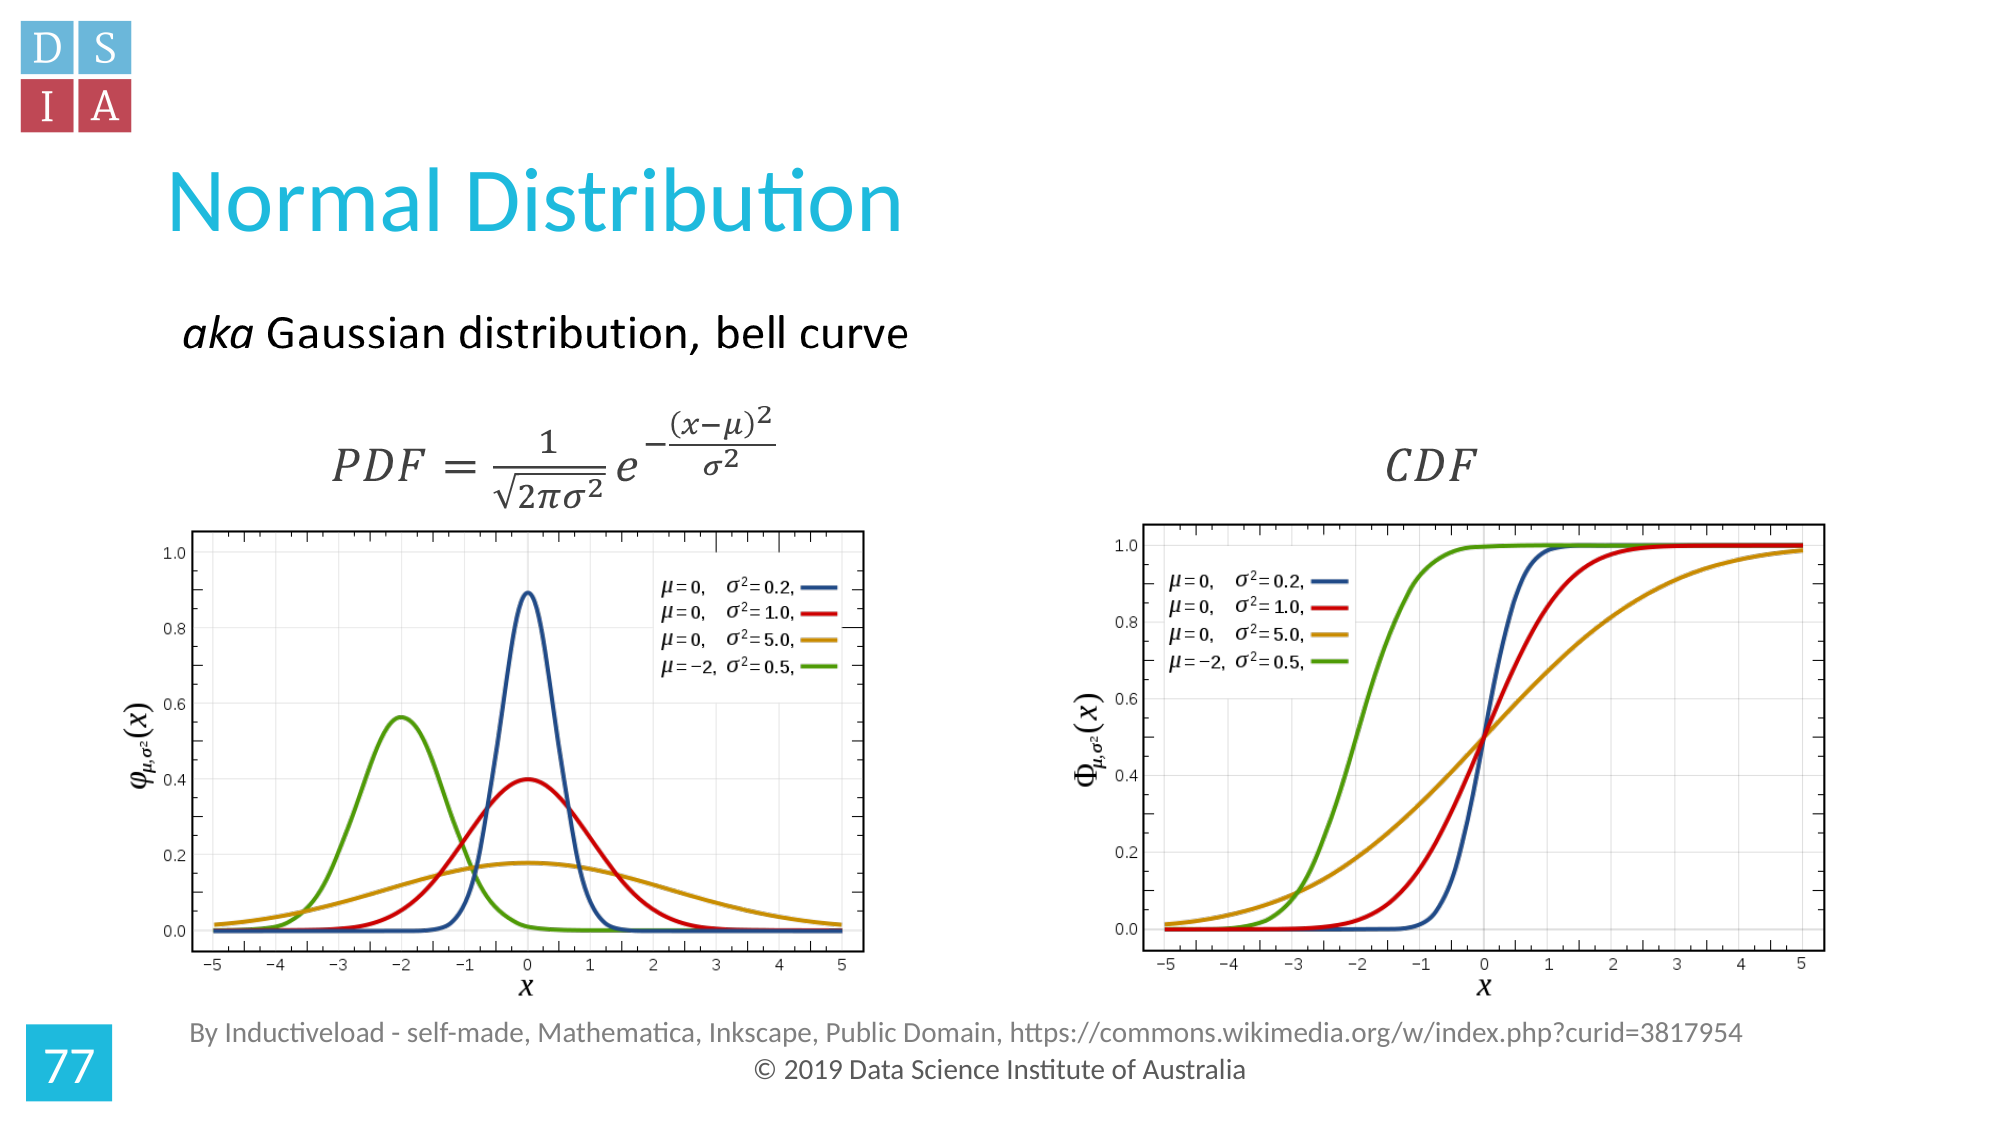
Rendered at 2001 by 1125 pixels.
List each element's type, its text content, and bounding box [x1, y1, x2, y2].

list [151, 1012, 1909, 1079]
text_box By Inductiveload - self-made, Mathematica, Inkscape, Public Domain, https://commons.wikimedia.org/w/index.php?curid=3817954 [174, 1005, 1909, 1057]
text_box 77 [26, 1024, 113, 1102]
picture [118, 520, 875, 1004]
list [151, 286, 1909, 1005]
picture [1069, 514, 1835, 1004]
picture [20, 20, 132, 133]
title Normal Distribution [151, 45, 1909, 259]
